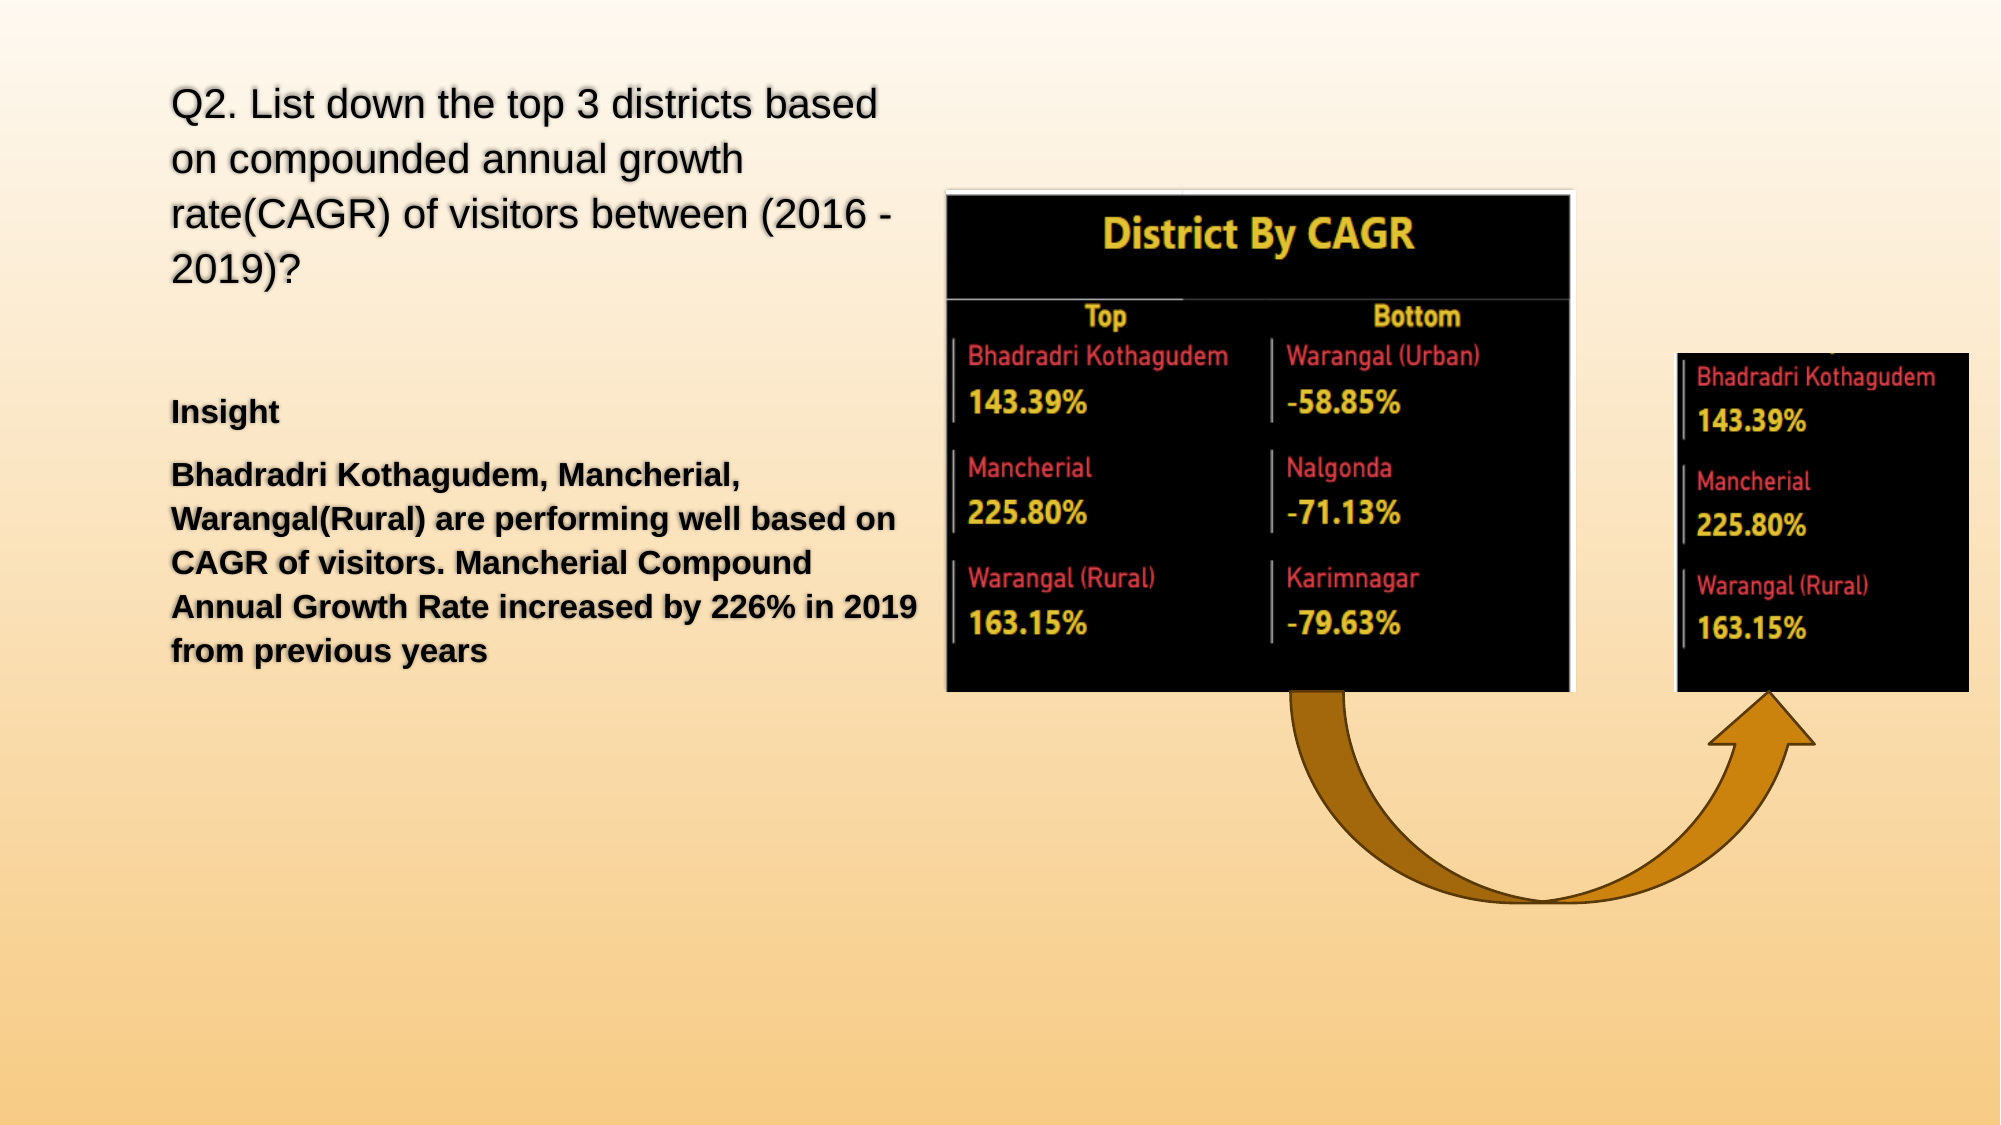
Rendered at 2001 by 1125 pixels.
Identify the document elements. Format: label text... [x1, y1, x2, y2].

list Q2. List down the top 3 districts based on compounded annual growth rate(CAGR) of visitors between (2016 - 2019)? Insight Bhadradri Kothagudem, Mancherial, Warangal(Rural) are performing well based on CAGR of visitors. Mancherial Compound Annual Growth Rate increased by 226% in 2019 from previous years [149, 64, 947, 935]
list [946, 190, 1576, 692]
picture [1674, 352, 1969, 692]
text_box [1289, 704, 1816, 905]
